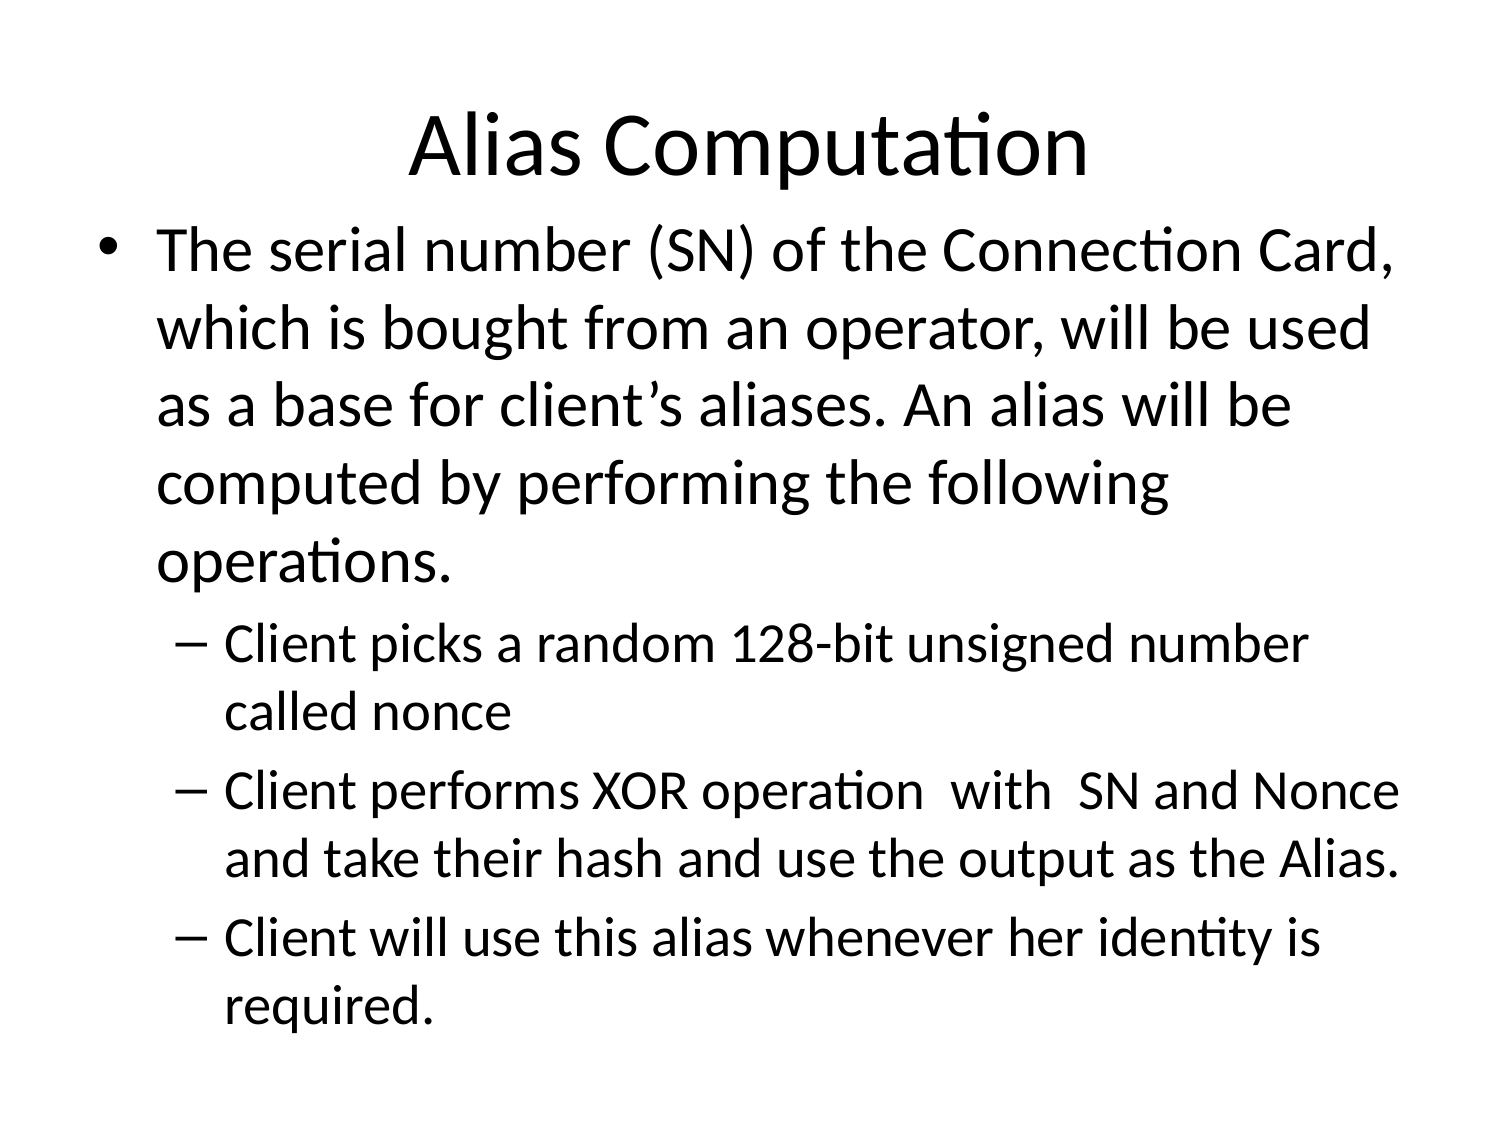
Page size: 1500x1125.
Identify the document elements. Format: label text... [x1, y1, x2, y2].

title Alias Computation [75, 45, 1425, 233]
list The serial number (SN) of the Connection Card, which is bought from an operator, will be used as a base for client’s aliases. An alias will be computed by performing the following operations. Client picks a random 128-bit unsigned number called nonce Client performs XOR operation with SN and Nonce and take their hash and use the output as the Alias. Client will use this alias whenever her identity is required. [82, 199, 1432, 1055]
